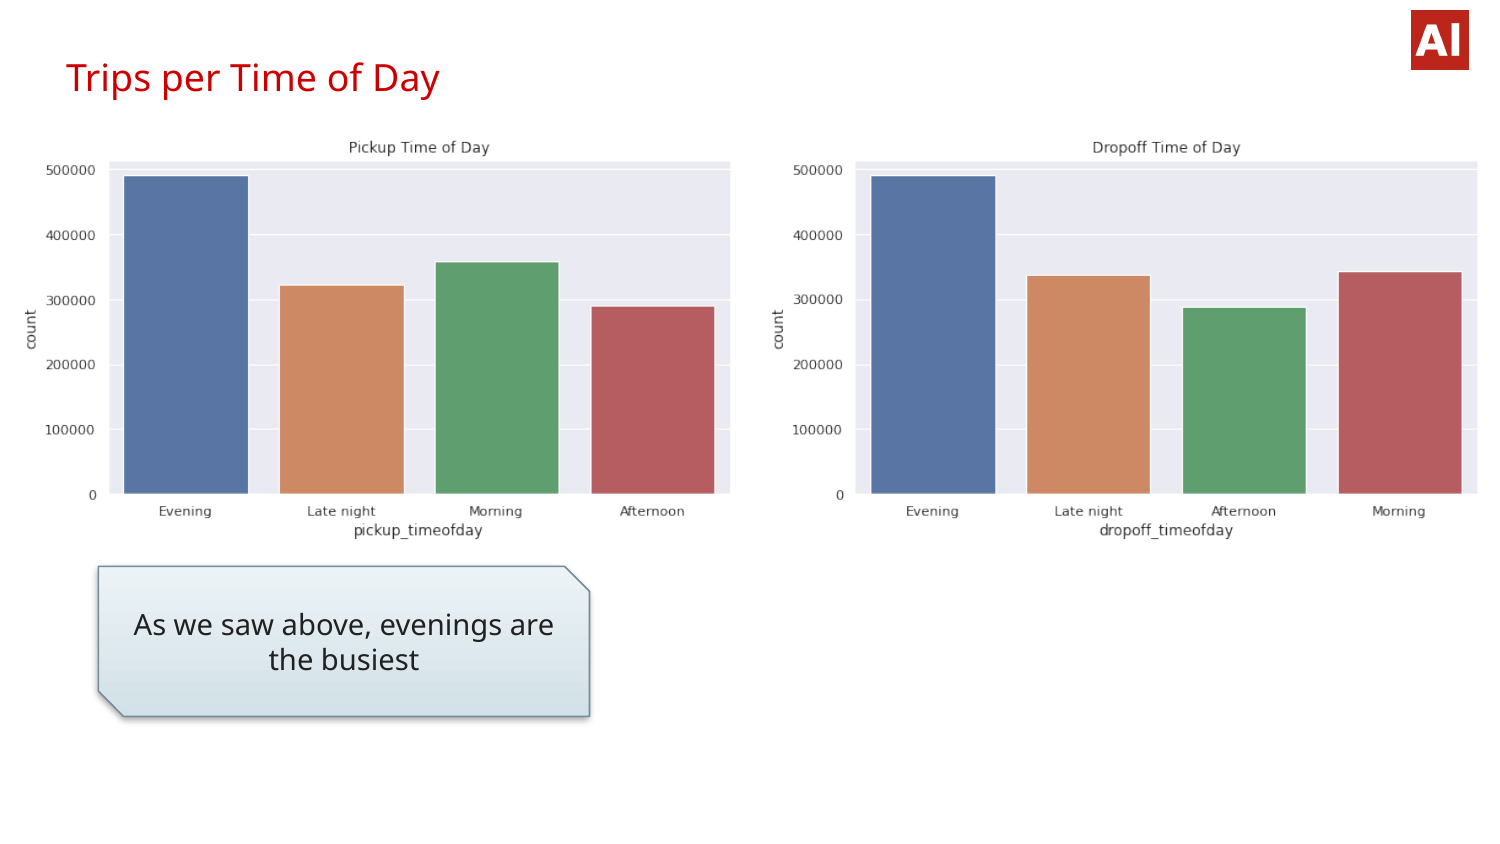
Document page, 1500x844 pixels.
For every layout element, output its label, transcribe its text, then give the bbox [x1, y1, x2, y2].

title Trips per Time of Day [51, 39, 1449, 131]
text_box As we saw above, evenings are the busiest [97, 565, 591, 718]
picture [1411, 10, 1469, 70]
picture [15, 132, 1485, 548]
